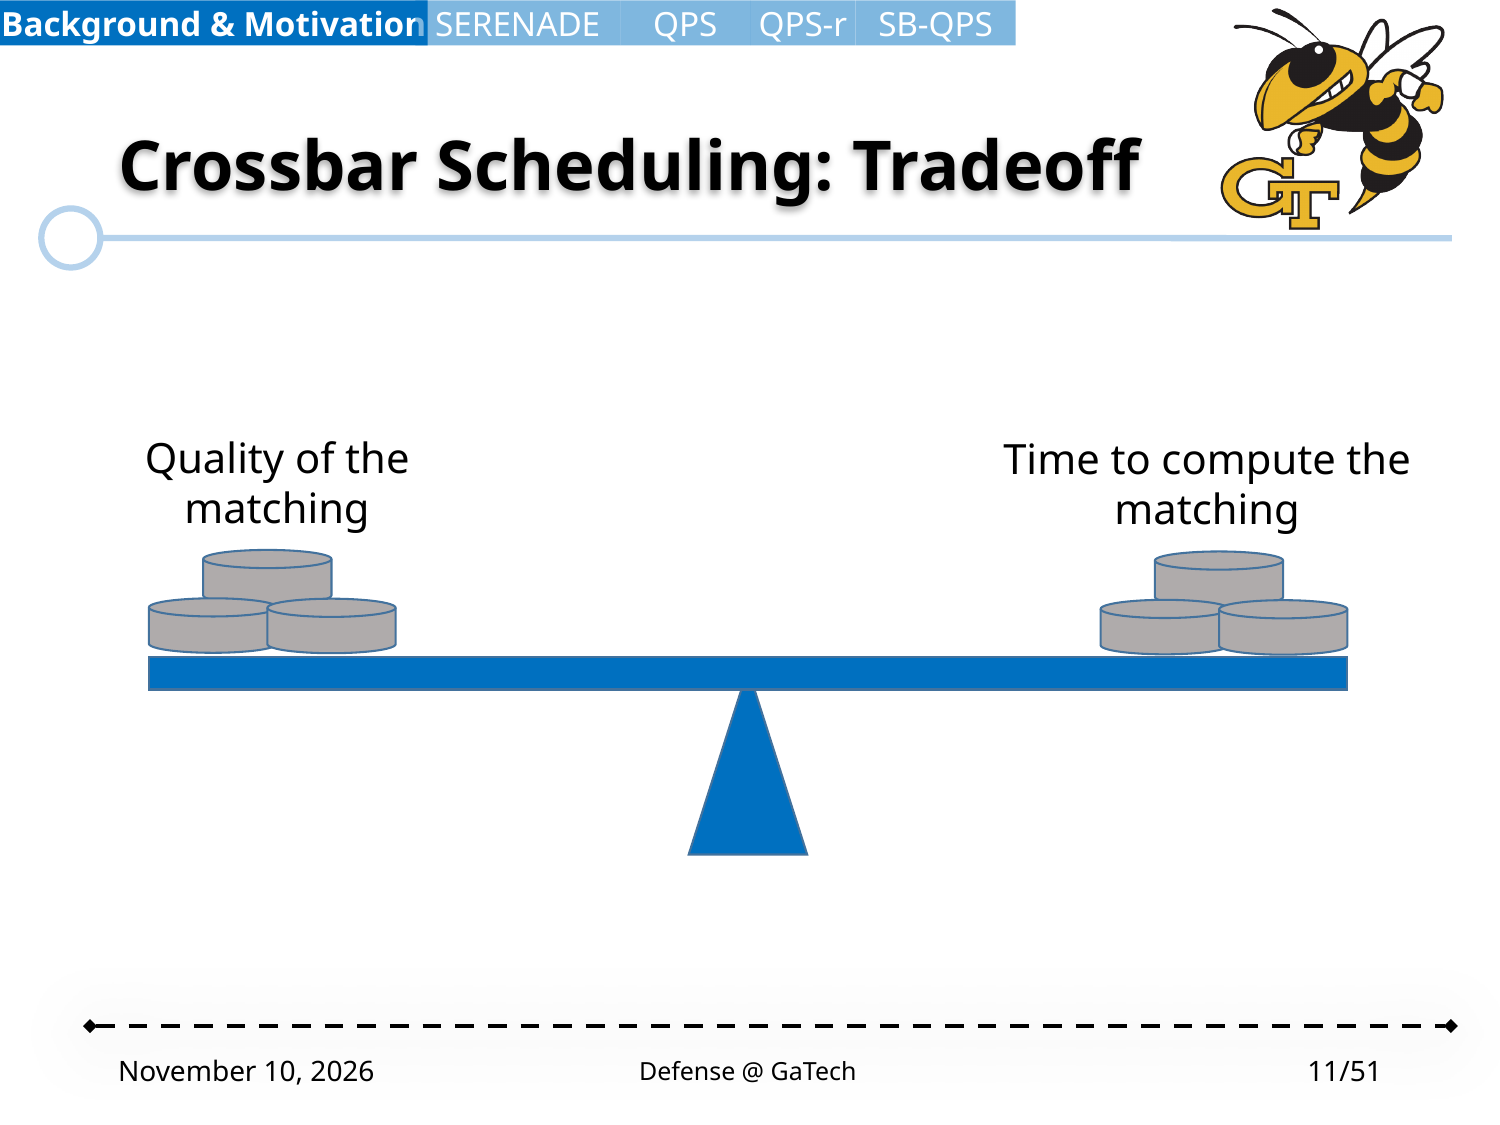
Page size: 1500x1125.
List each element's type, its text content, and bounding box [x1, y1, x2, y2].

text_box QPS [619, 0, 749, 46]
text_box QPS-r [749, 0, 855, 46]
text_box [52, 424, 1432, 690]
text_box [687, 691, 809, 856]
title Crossbar Scheduling: Tradeoff [103, 59, 1397, 278]
text_box SB-QPS [855, 0, 1017, 46]
text_box SERENADE [414, 0, 619, 46]
text_box Background & Motivation [0, 0, 414, 46]
slide_number 11/51 [1059, 1042, 1397, 1103]
picture [1220, 8, 1445, 230]
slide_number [103, 1042, 361, 1103]
footer Defense @ GaTech [361, 1042, 1059, 1103]
